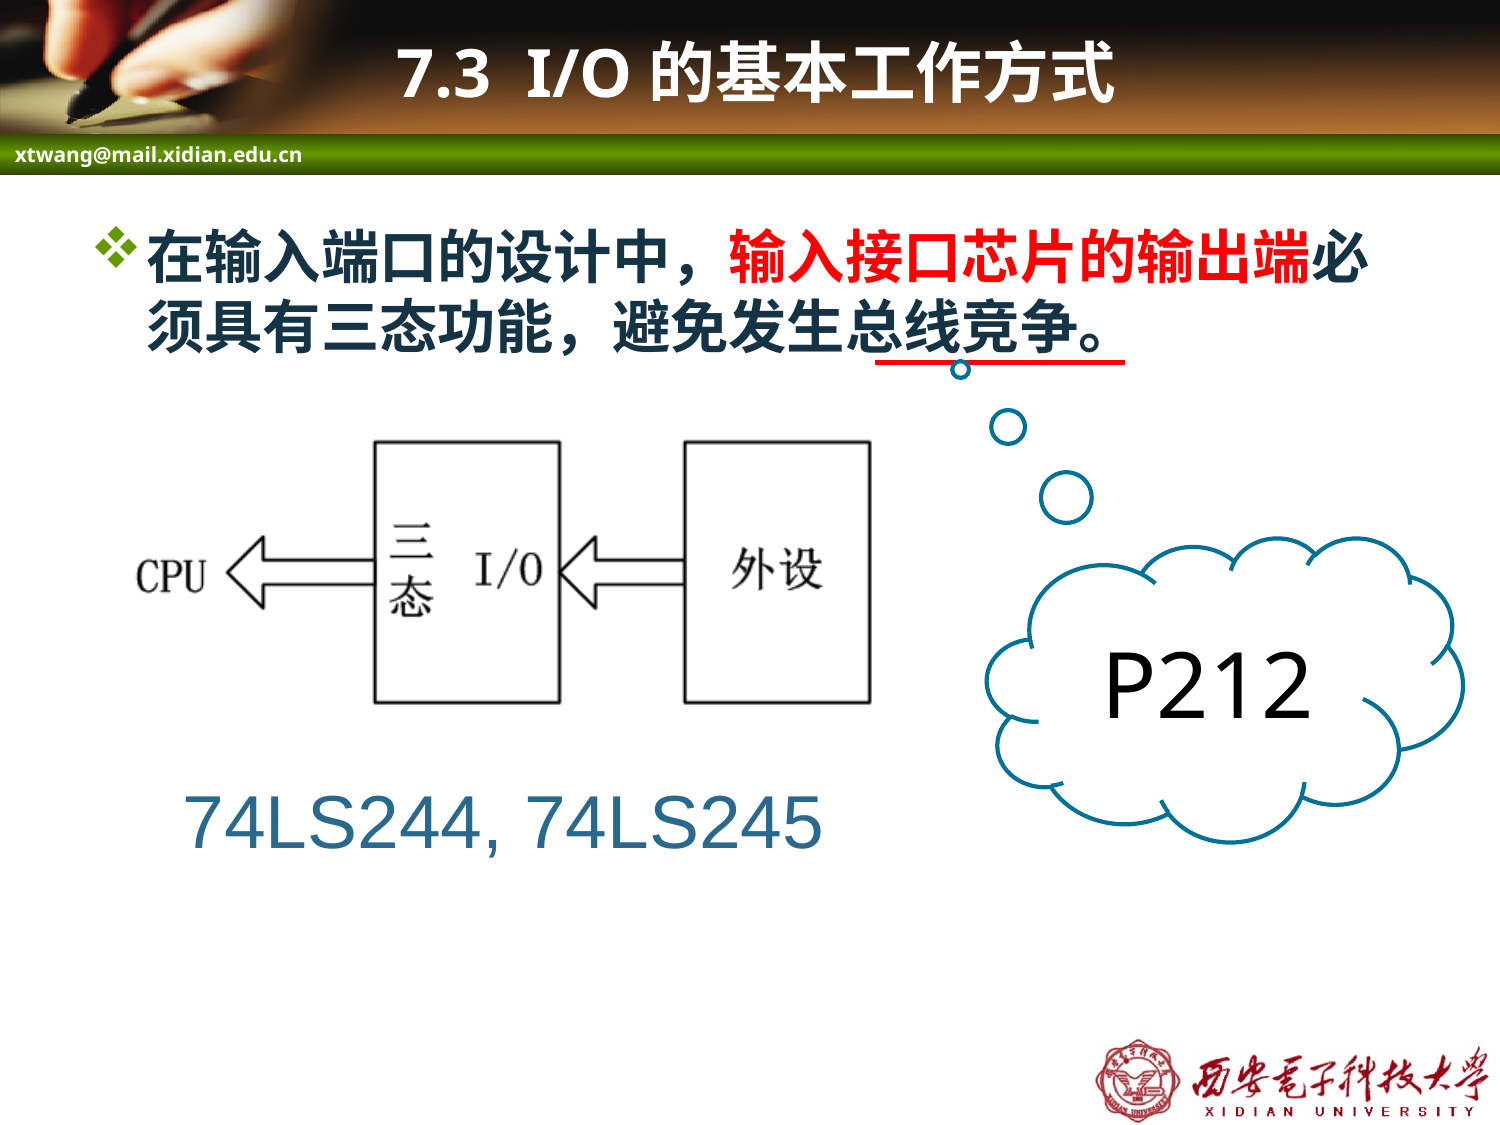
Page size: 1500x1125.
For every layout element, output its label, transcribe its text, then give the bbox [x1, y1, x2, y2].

list 在输入端口的设计中，输入接口芯片的输出端必须具有三态功能，避免发生总线竞争。 [75, 212, 1413, 1038]
title 7.3 I/O的基本工作方式 [75, 24, 1438, 118]
text_box P212 [989, 408, 1028, 446]
picture [1087, 1030, 1497, 1125]
picture [0, 0, 1500, 134]
text_box P212 [950, 371, 971, 380]
text_box P212 [1038, 470, 1094, 525]
text_box P212 [984, 536, 1466, 845]
text_box 74LS244, 74LS245 [167, 766, 840, 872]
picture [133, 437, 875, 708]
